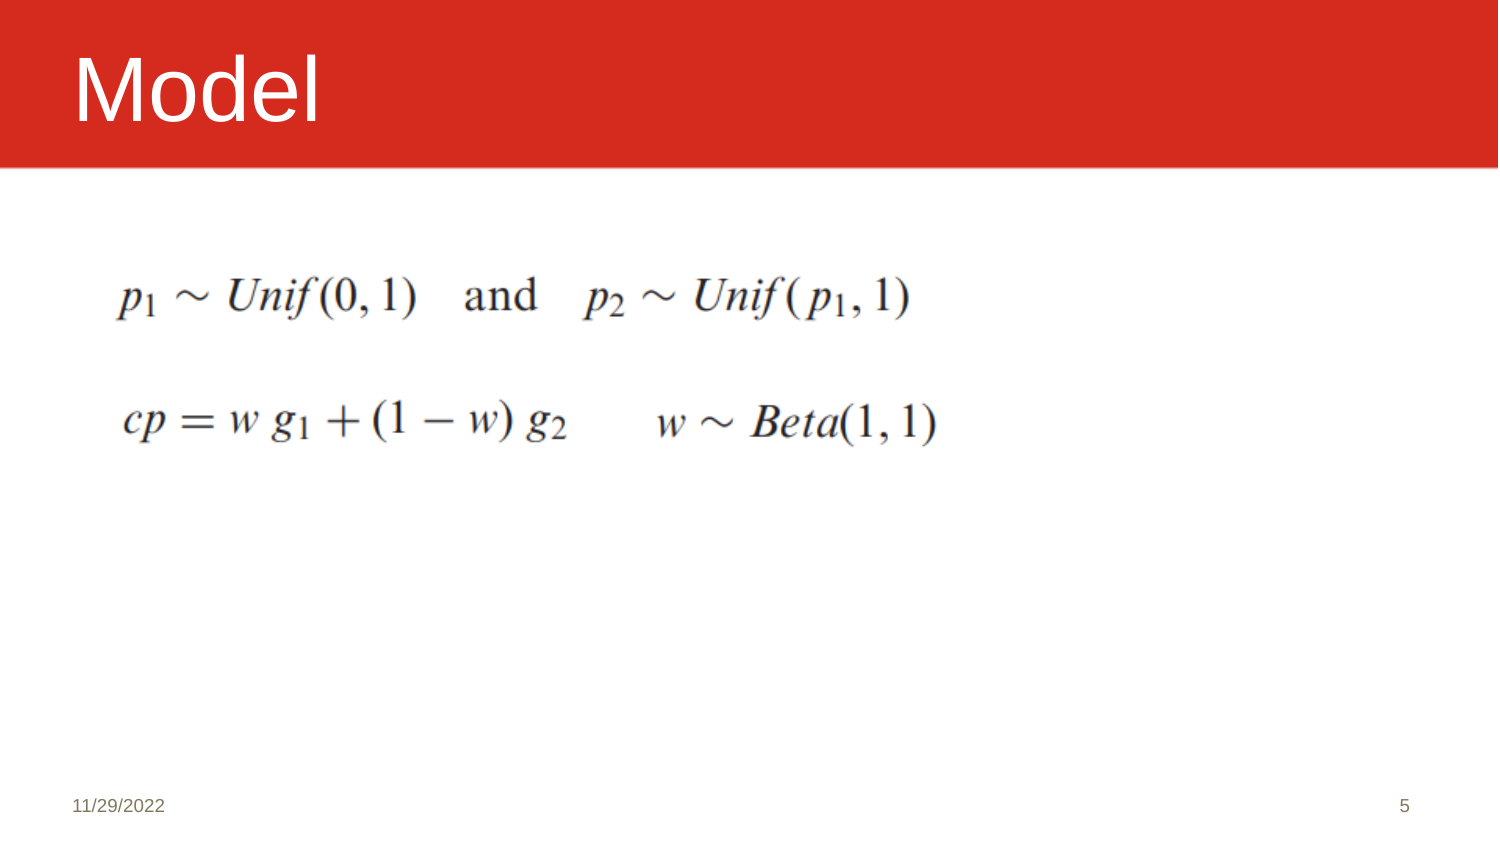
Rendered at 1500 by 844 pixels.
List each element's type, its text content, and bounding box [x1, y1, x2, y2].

title Model [56, 14, 1450, 156]
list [81, 227, 970, 364]
slide_number 5 [1074, 782, 1425, 827]
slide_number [56, 782, 407, 827]
picture [0, 0, 1498, 844]
